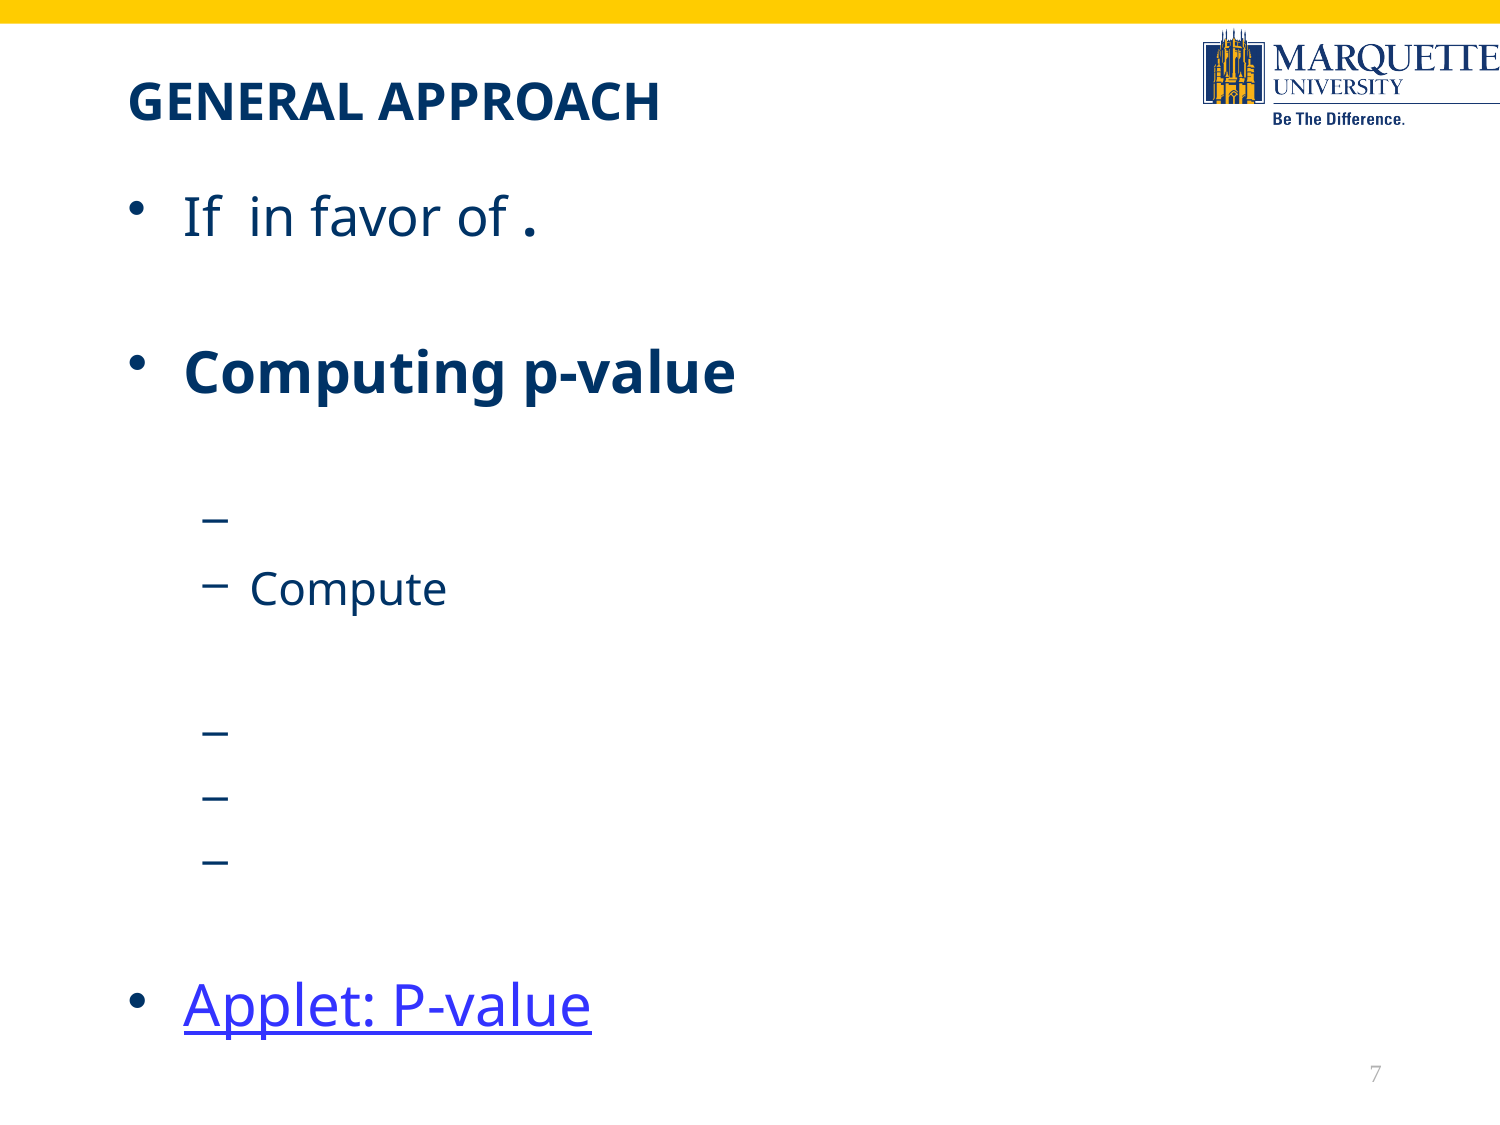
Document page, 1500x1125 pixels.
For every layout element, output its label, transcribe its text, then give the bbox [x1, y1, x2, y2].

slide_number 7 [1059, 1042, 1397, 1103]
picture [1203, 27, 1500, 125]
title General Approach [112, 37, 1388, 163]
